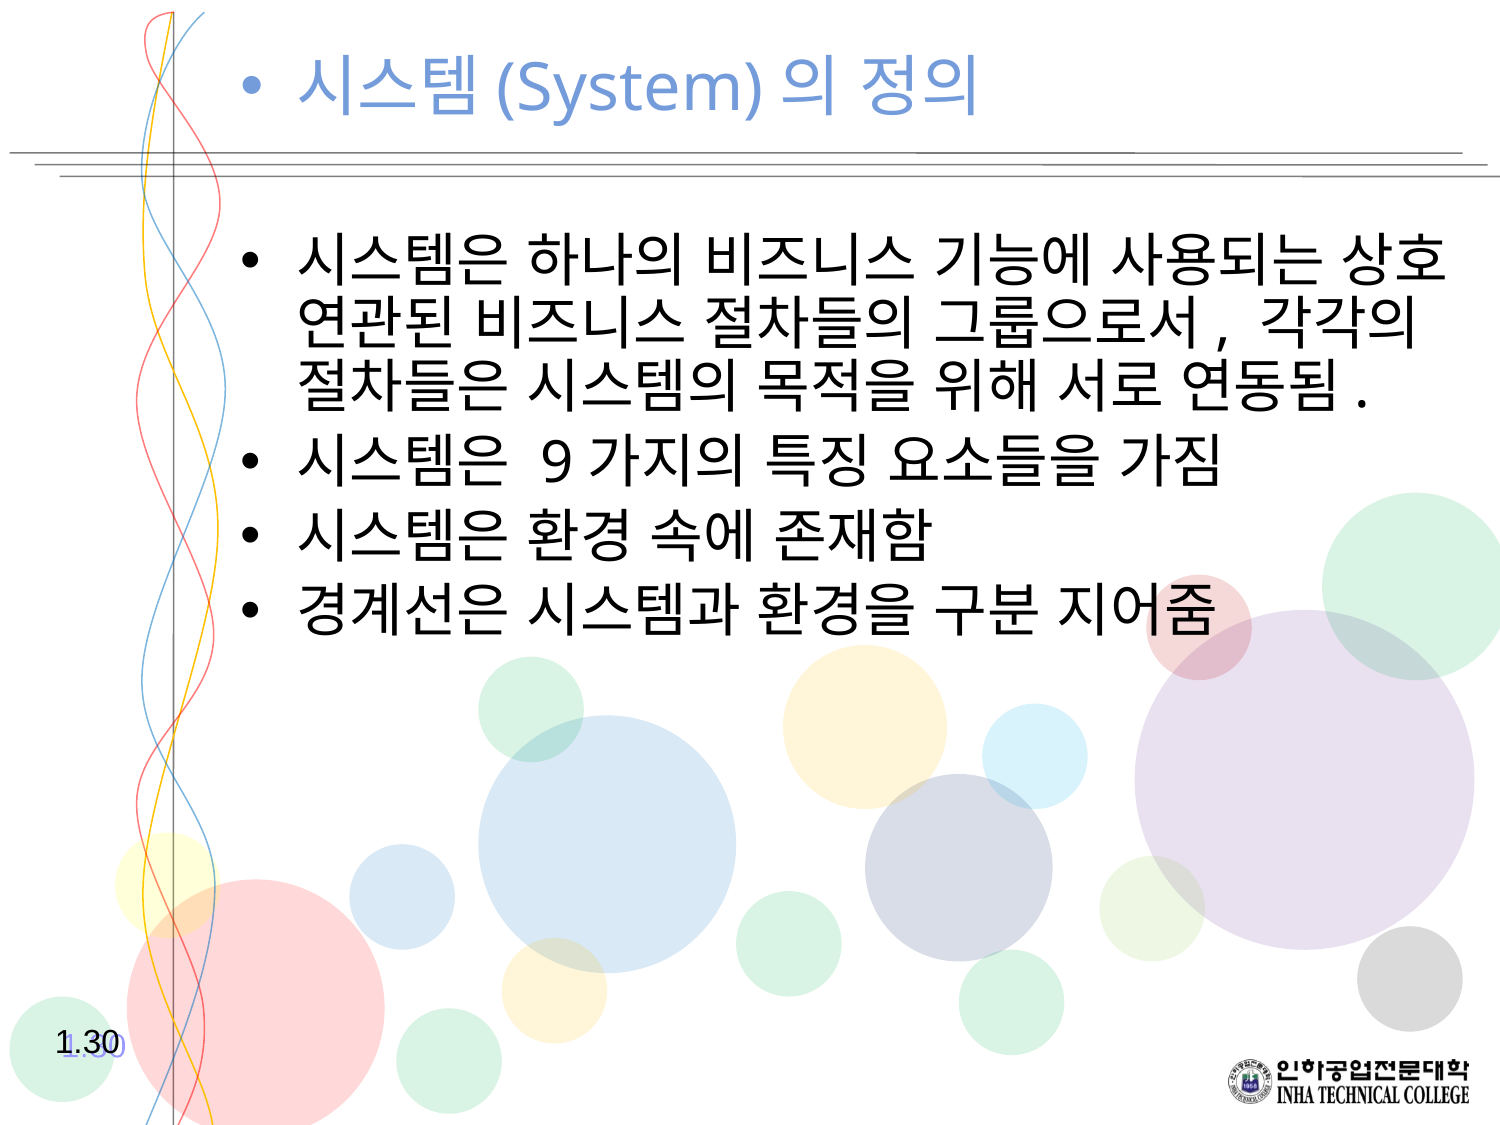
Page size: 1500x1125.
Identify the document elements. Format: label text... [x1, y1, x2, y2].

title 시스템(System)의 정의 [225, 15, 1500, 153]
picture [1228, 1059, 1469, 1104]
text_box 1.30 [37, 1012, 138, 1107]
list 시스템은 하나의 비즈니스 기능에 사용되는 상호 연관된 비즈니스 절차들의 그룹으로서, 각각의 절차들은 시스템의 목적을 위해 서로 연동됨. 시스템은 9가지의 특징 요소들을 가짐 시스템은 환경 속에 존재함 경계선은 시스템과 환경을 구분 지어줌 [225, 224, 1500, 991]
